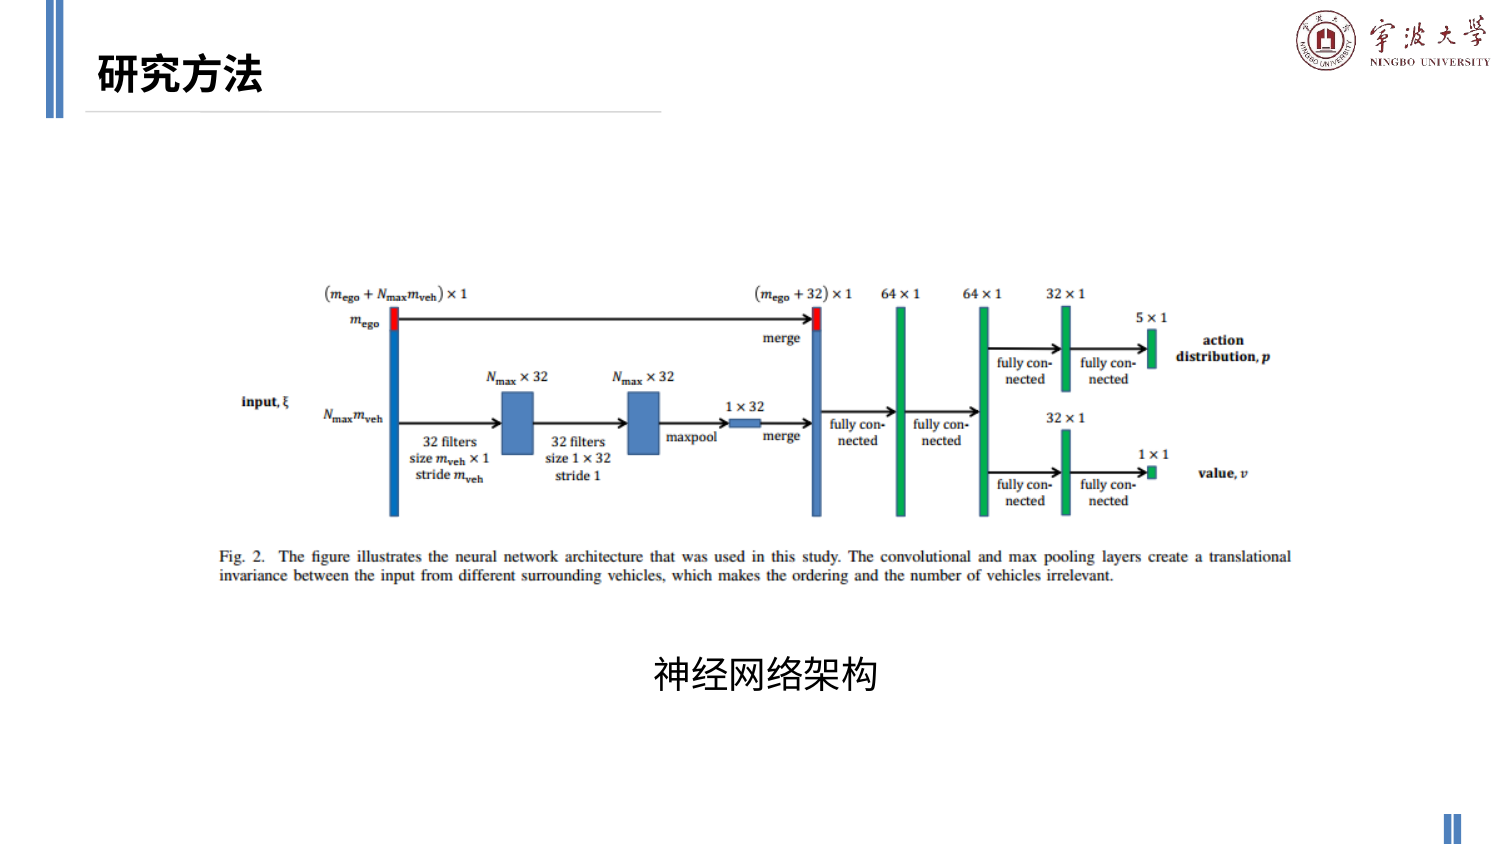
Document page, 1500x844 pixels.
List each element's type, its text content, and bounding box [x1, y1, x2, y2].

picture [194, 237, 1306, 607]
picture [1281, 0, 1500, 84]
text_box 神经网络架构 [639, 643, 903, 703]
list 研究方法 [82, 40, 689, 117]
